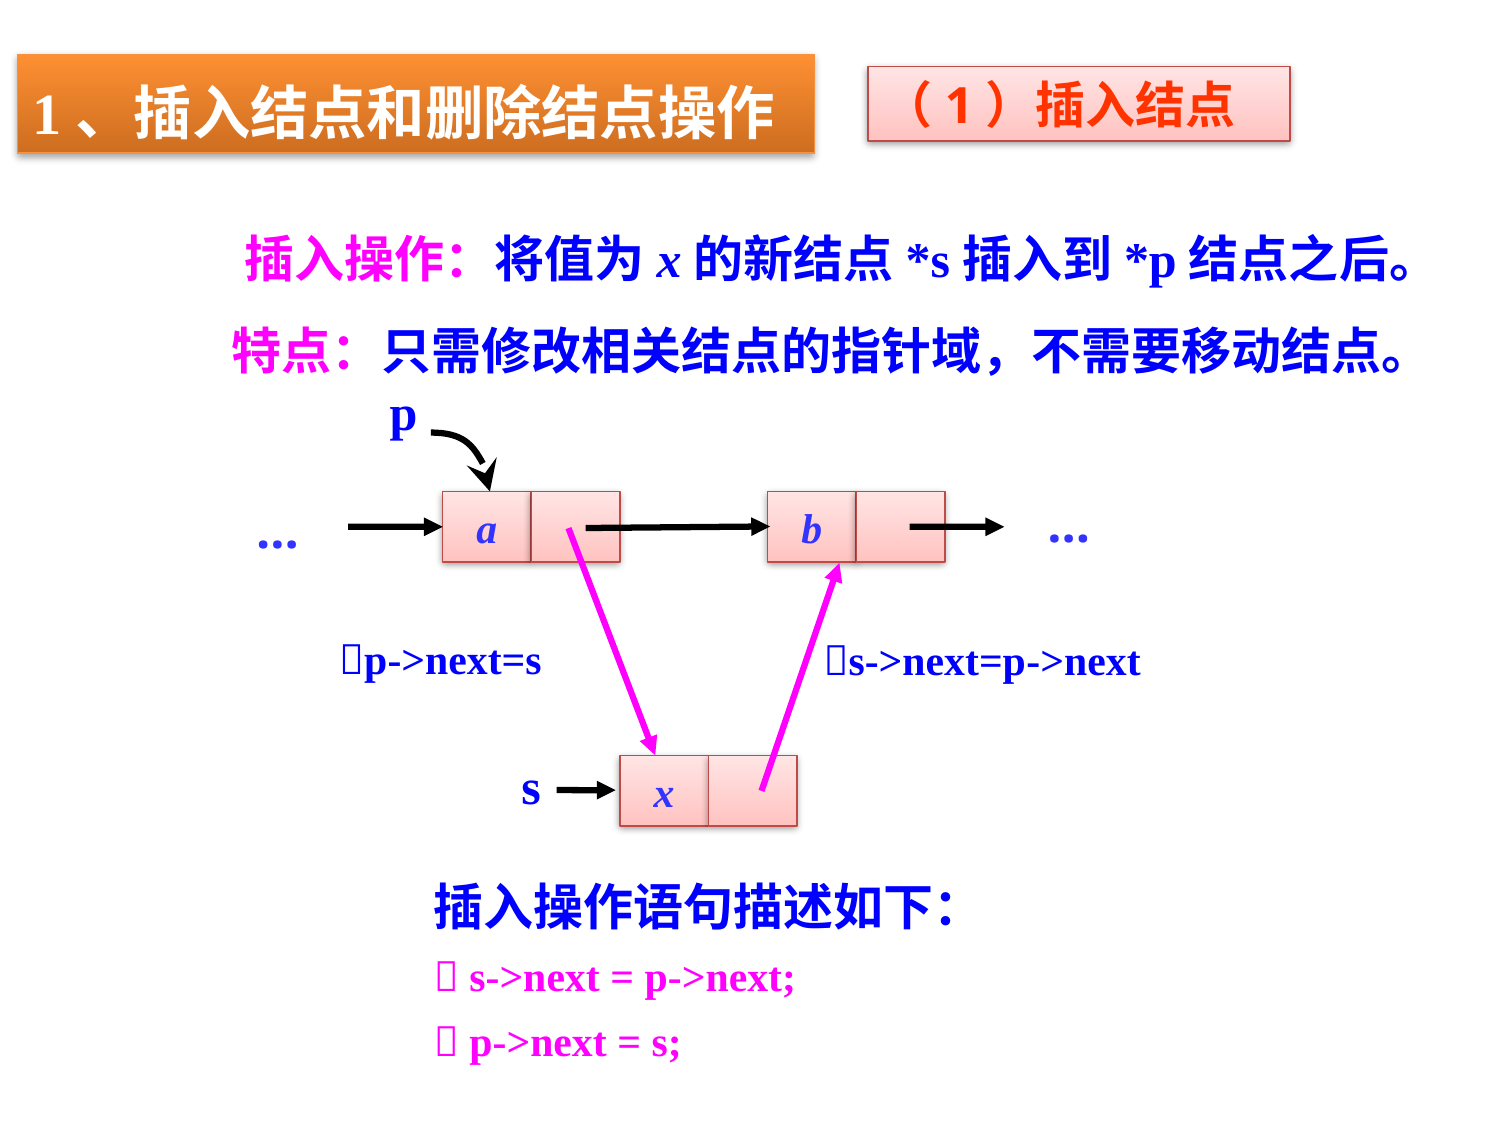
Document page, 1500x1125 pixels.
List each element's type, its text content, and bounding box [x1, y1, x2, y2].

text_box s [506, 765, 578, 823]
text_box 1、插入结点和删除结点操作 [17, 54, 815, 154]
text_box （1）插入结点 [867, 66, 1291, 142]
text_box [656, 520, 771, 533]
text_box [761, 562, 1271, 792]
text_box a [442, 491, 527, 526]
text_box … [230, 491, 325, 567]
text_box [324, 527, 656, 756]
text_box 特点：只需修改相关结点的指针域，不需要移动结点。 [216, 311, 1480, 387]
text_box p [374, 387, 446, 449]
text_box [430, 433, 497, 492]
text_box [856, 491, 946, 561]
text_box [430, 520, 442, 526]
text_box [556, 783, 616, 797]
text_box [708, 755, 798, 827]
text_box 插入操作语句描述如下：  s->next = p->next;  p->next = s; [419, 849, 1057, 1073]
text_box 插入操作：将值为x的新结点*s插入到*p结点之后。 [230, 208, 1467, 311]
text_box b [767, 491, 852, 561]
text_box [909, 520, 1005, 534]
text_box x [619, 755, 705, 827]
text_box [531, 491, 621, 526]
text_box … [1021, 485, 1116, 560]
